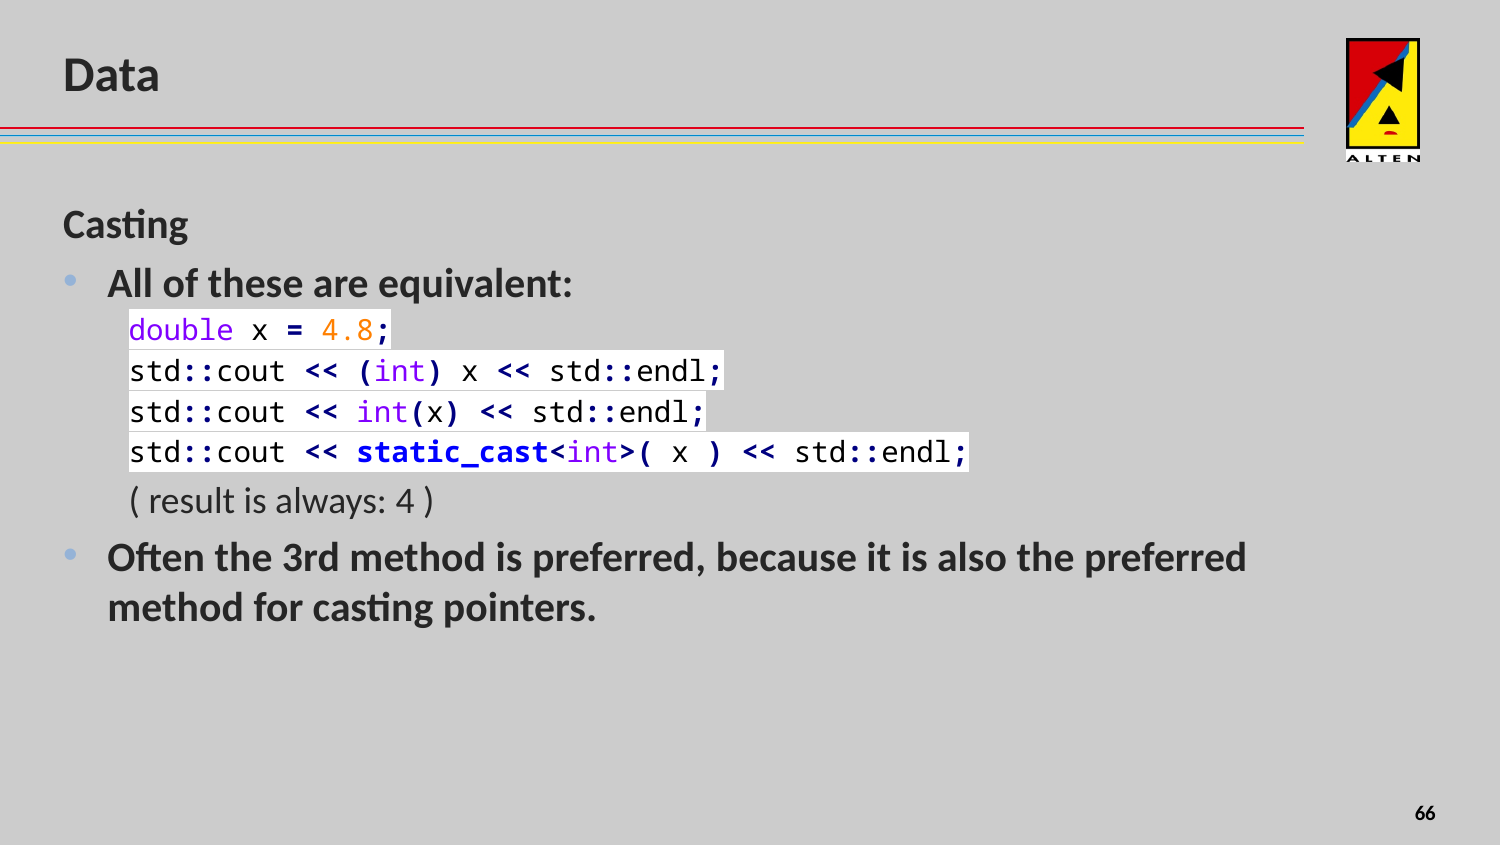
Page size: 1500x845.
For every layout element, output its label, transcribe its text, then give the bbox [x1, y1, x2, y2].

picture [1346, 38, 1420, 162]
list Casting All of these are equivalent: double x = 4.8; std::cout << (int) x << std::endl; std::cout << int(x) << std::endl; std::cout << static_cast<int>( x ) << std::endl; ( result is always: 4 ) Often the 3rd method is preferred, because it is also the preferred method for casting pointers. [63, 197, 1303, 705]
title Data [63, 15, 1305, 127]
picture [0, 137, 1304, 144]
slide_number 4 [1322, 778, 1437, 845]
picture [0, 127, 1304, 134]
